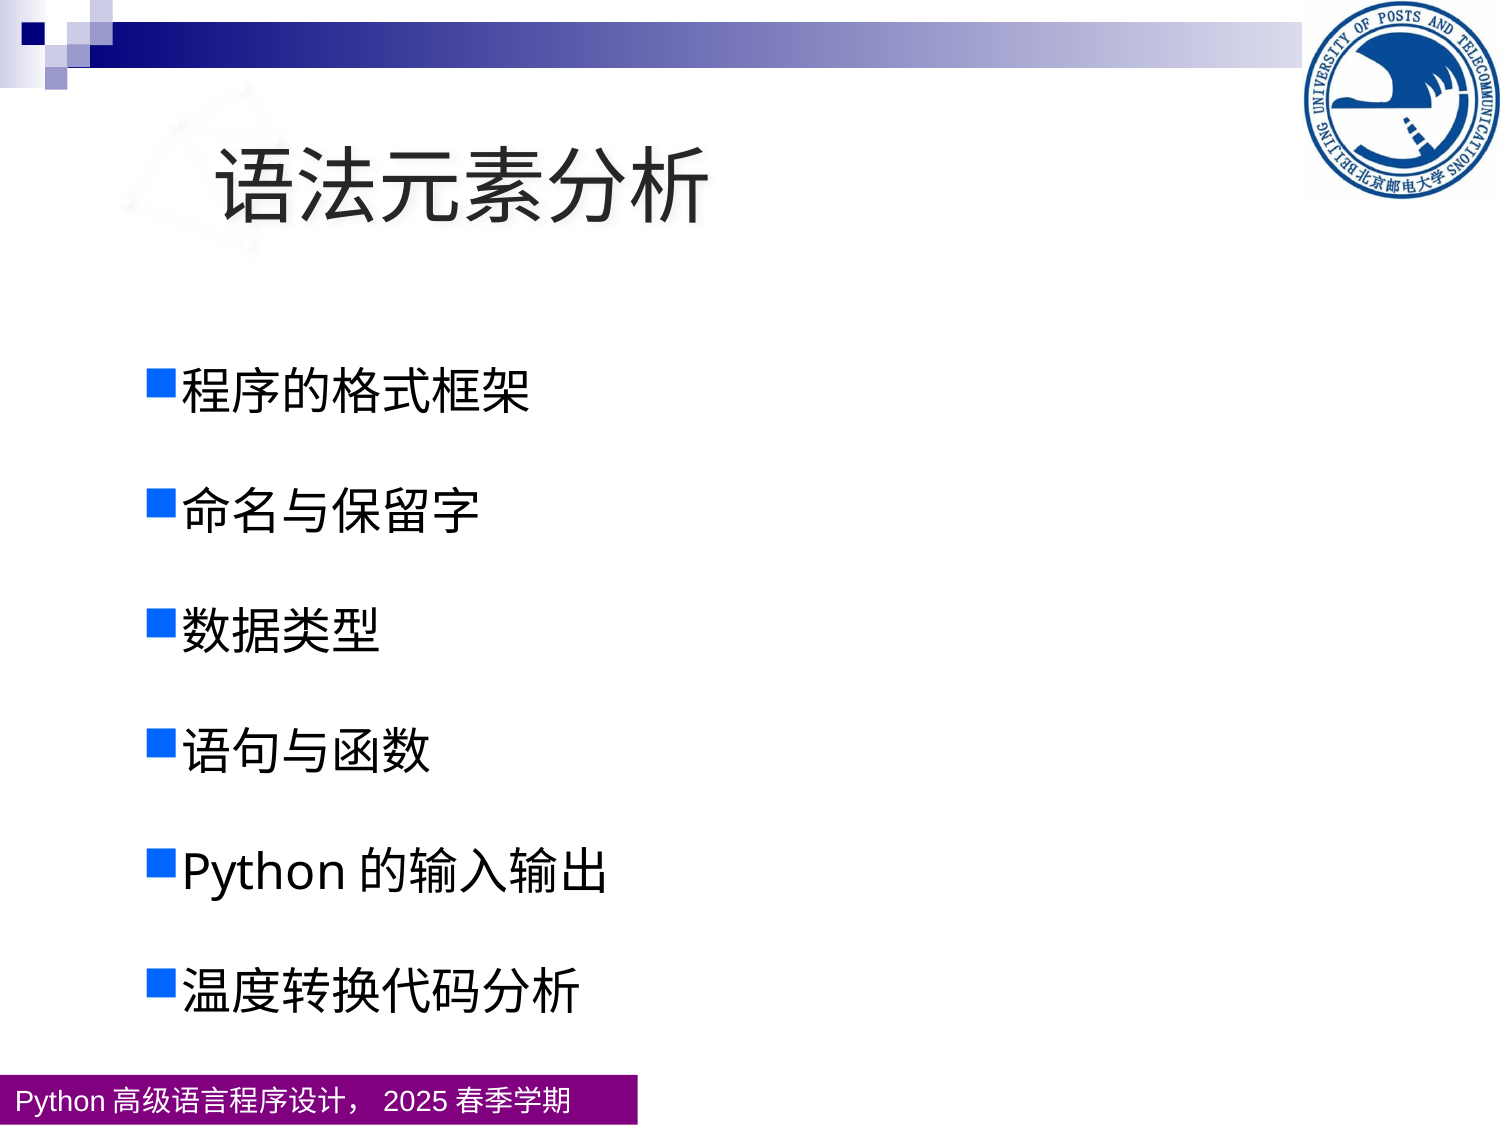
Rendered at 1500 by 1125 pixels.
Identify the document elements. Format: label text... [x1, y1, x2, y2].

picture [111, 64, 314, 268]
text_box 程序的格式框架 命名与保留字 数据类型 语句与函数 Python的输入输出 温度转换代码分析 [88, 292, 1412, 1028]
text_box 语法元素分析 [318, 125, 727, 241]
picture [1302, 0, 1500, 200]
